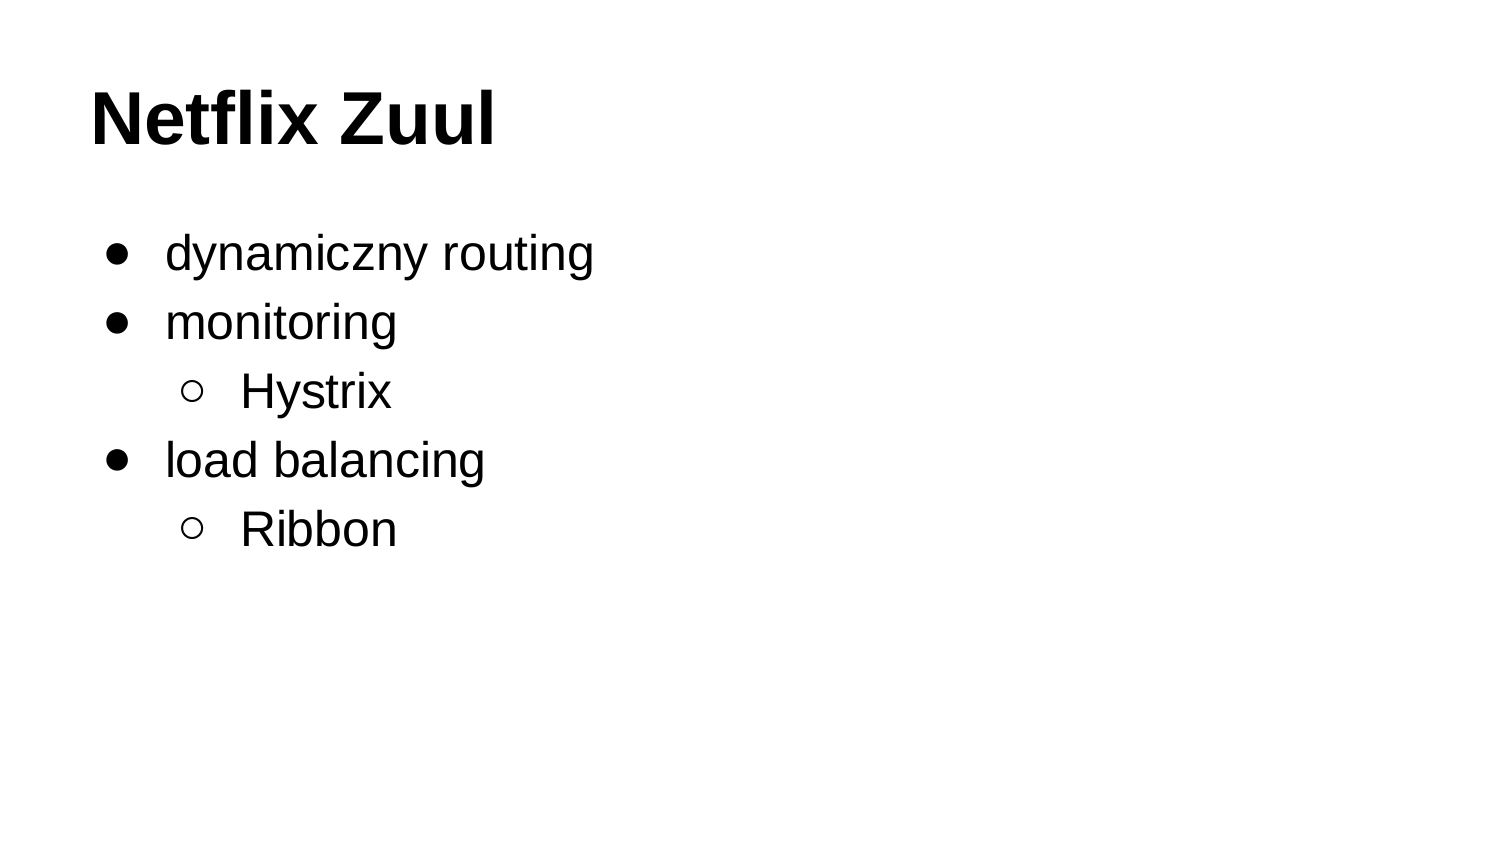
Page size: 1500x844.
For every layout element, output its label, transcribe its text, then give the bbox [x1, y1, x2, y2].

list dynamiczny routing monitoring Hystrix load balancing Ribbon [75, 196, 1425, 808]
title Netflix Zuul [75, 33, 1425, 175]
